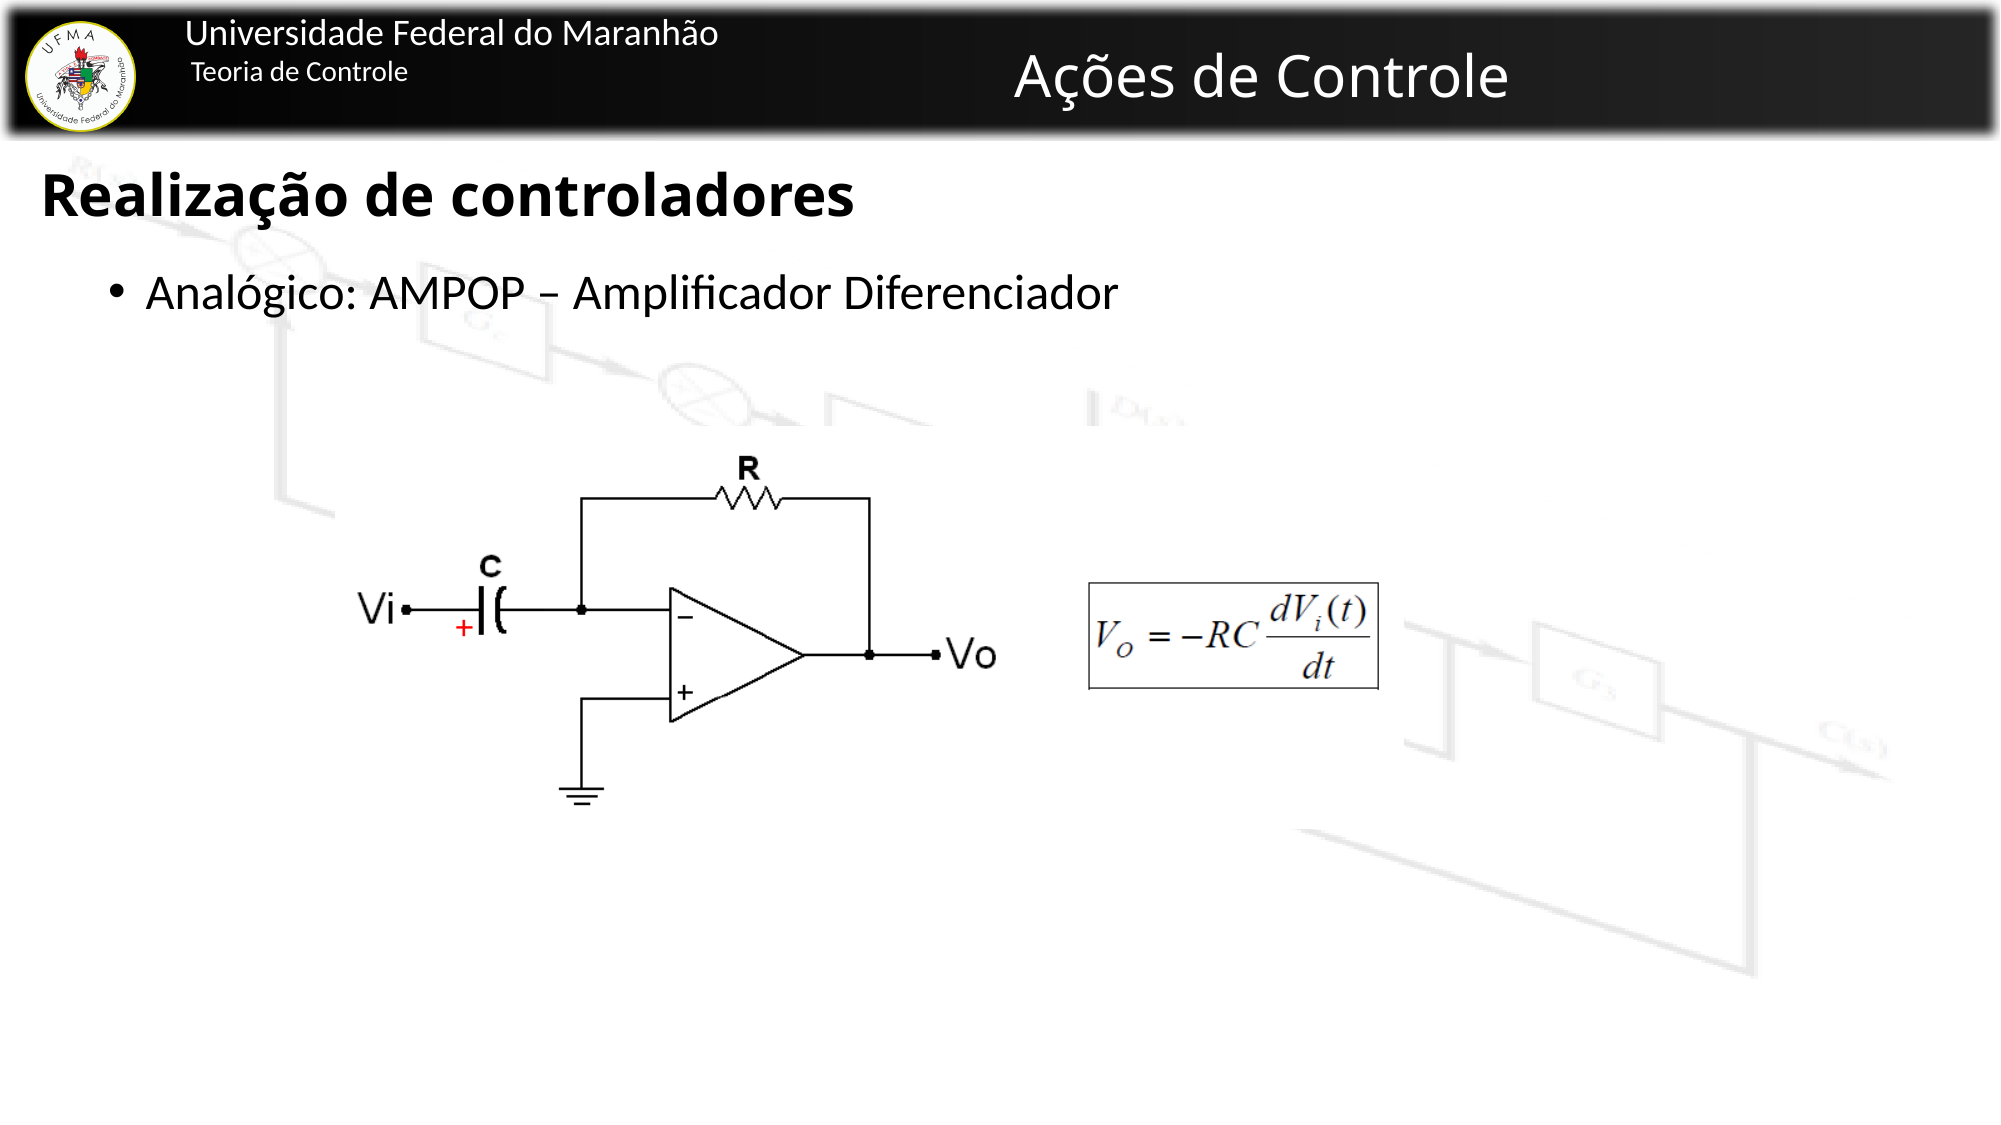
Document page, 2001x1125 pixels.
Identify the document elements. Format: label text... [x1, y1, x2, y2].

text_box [0, 0, 2000, 142]
picture [335, 426, 1404, 829]
list Analógico: AMPOP – Amplificador Diferenciador [93, 259, 1819, 973]
text_box Realização de controladores [25, 151, 1554, 243]
